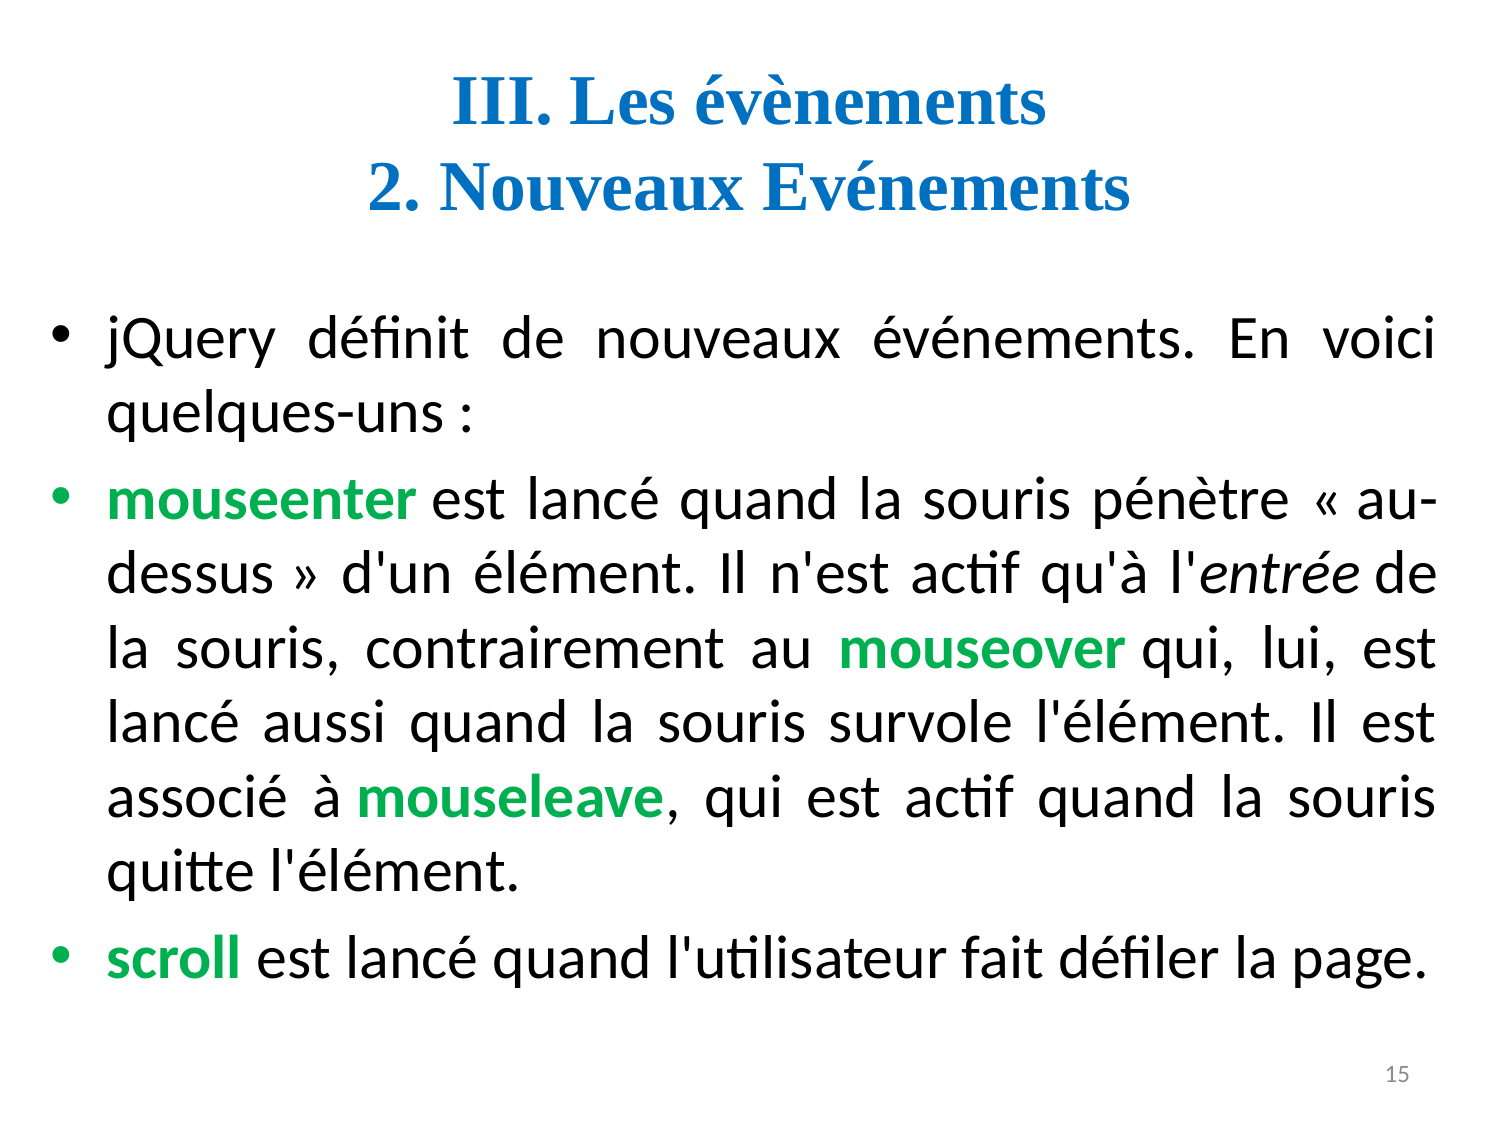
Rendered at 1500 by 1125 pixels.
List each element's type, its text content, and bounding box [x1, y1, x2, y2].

list jQuery définit de nouveaux événements. En voici quelques-uns : mouseenter est lancé quand la souris pénètre « au-dessus » d'un élément. Il n'est actif qu'à l'entrée de la souris, contrairement au mouseover qui, lui, est lancé aussi quand la souris survole l'élément. Il est associé à mouseleave, qui est actif quand la souris quitte l'élément. scroll est lancé quand l'utilisateur fait défiler la page. [35, 288, 1454, 1032]
slide_number 15 [1074, 1042, 1425, 1103]
title III. Les évènements 2. Nouveaux Evénements [75, 45, 1425, 233]
